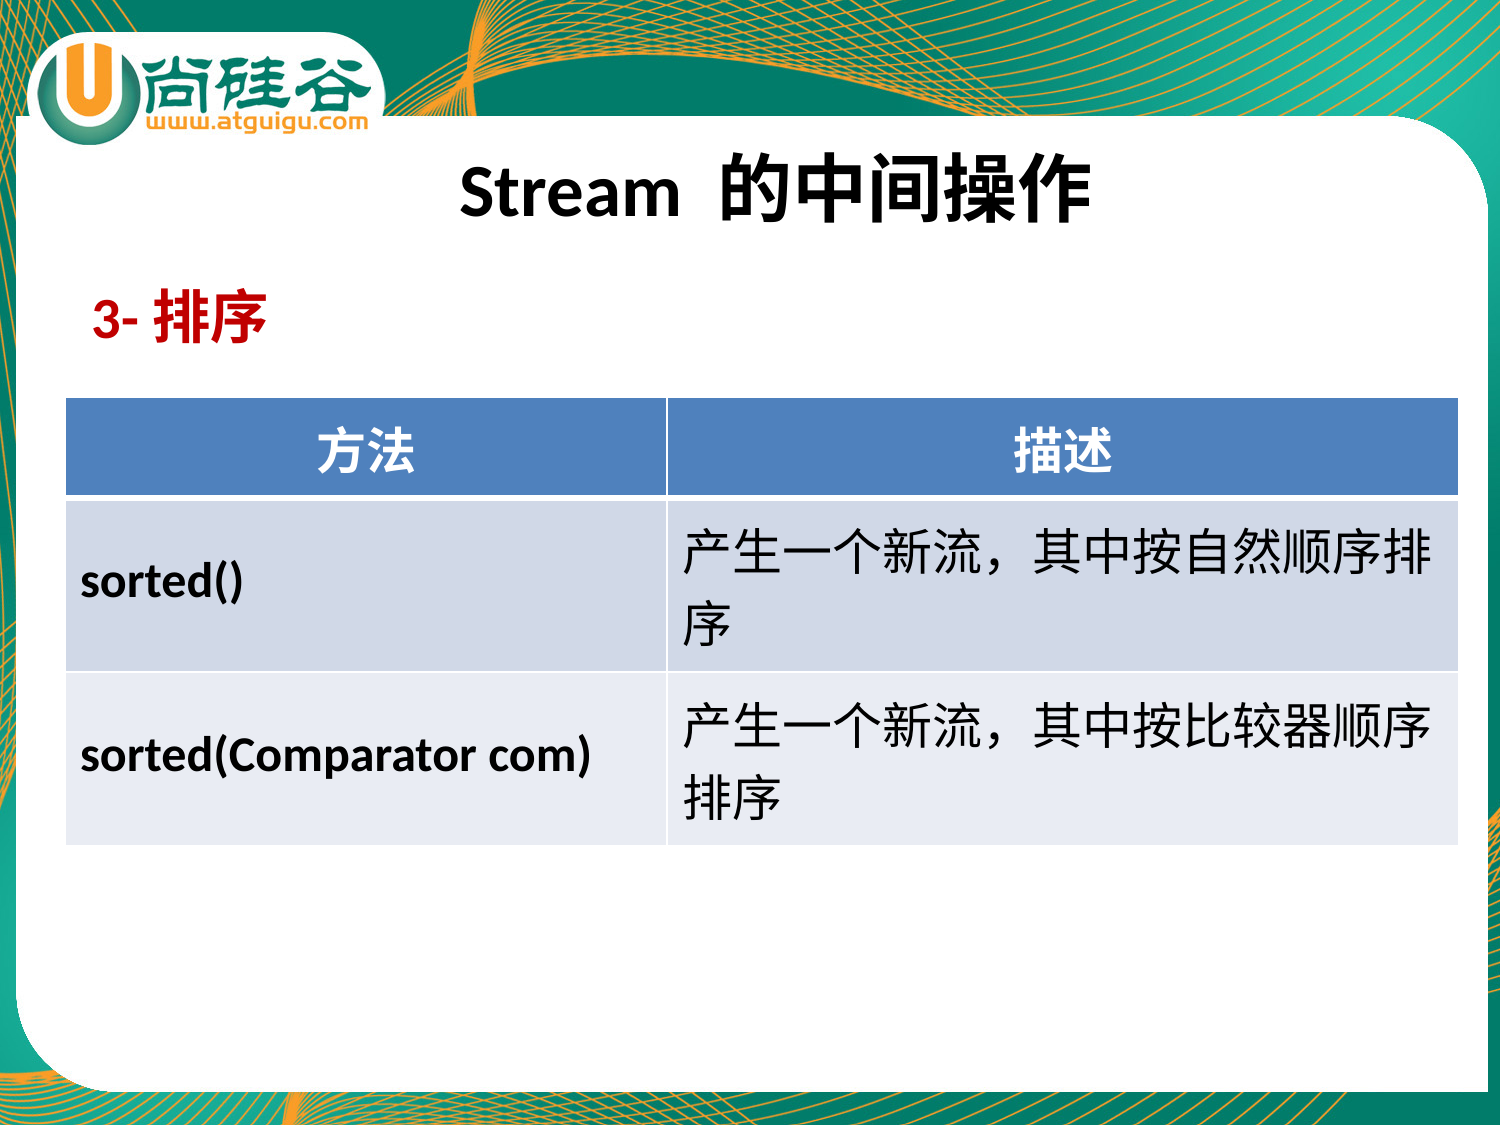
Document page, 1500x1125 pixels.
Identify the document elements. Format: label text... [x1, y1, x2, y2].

text_box 3-排序 [76, 259, 443, 358]
table_cell sorted(Comparator com) [66, 673, 666, 845]
table_header 方法 [66, 398, 666, 495]
table_cell sorted() [66, 501, 666, 671]
picture [0, 0, 1500, 1125]
title Stream 的中间操作 [411, 121, 1140, 251]
table_header 描述 [668, 398, 1458, 495]
table_cell 产生一个新流，其中按比较器顺序排序 [668, 673, 1458, 845]
table_cell 产生一个新流，其中按自然顺序排序 [668, 501, 1458, 671]
